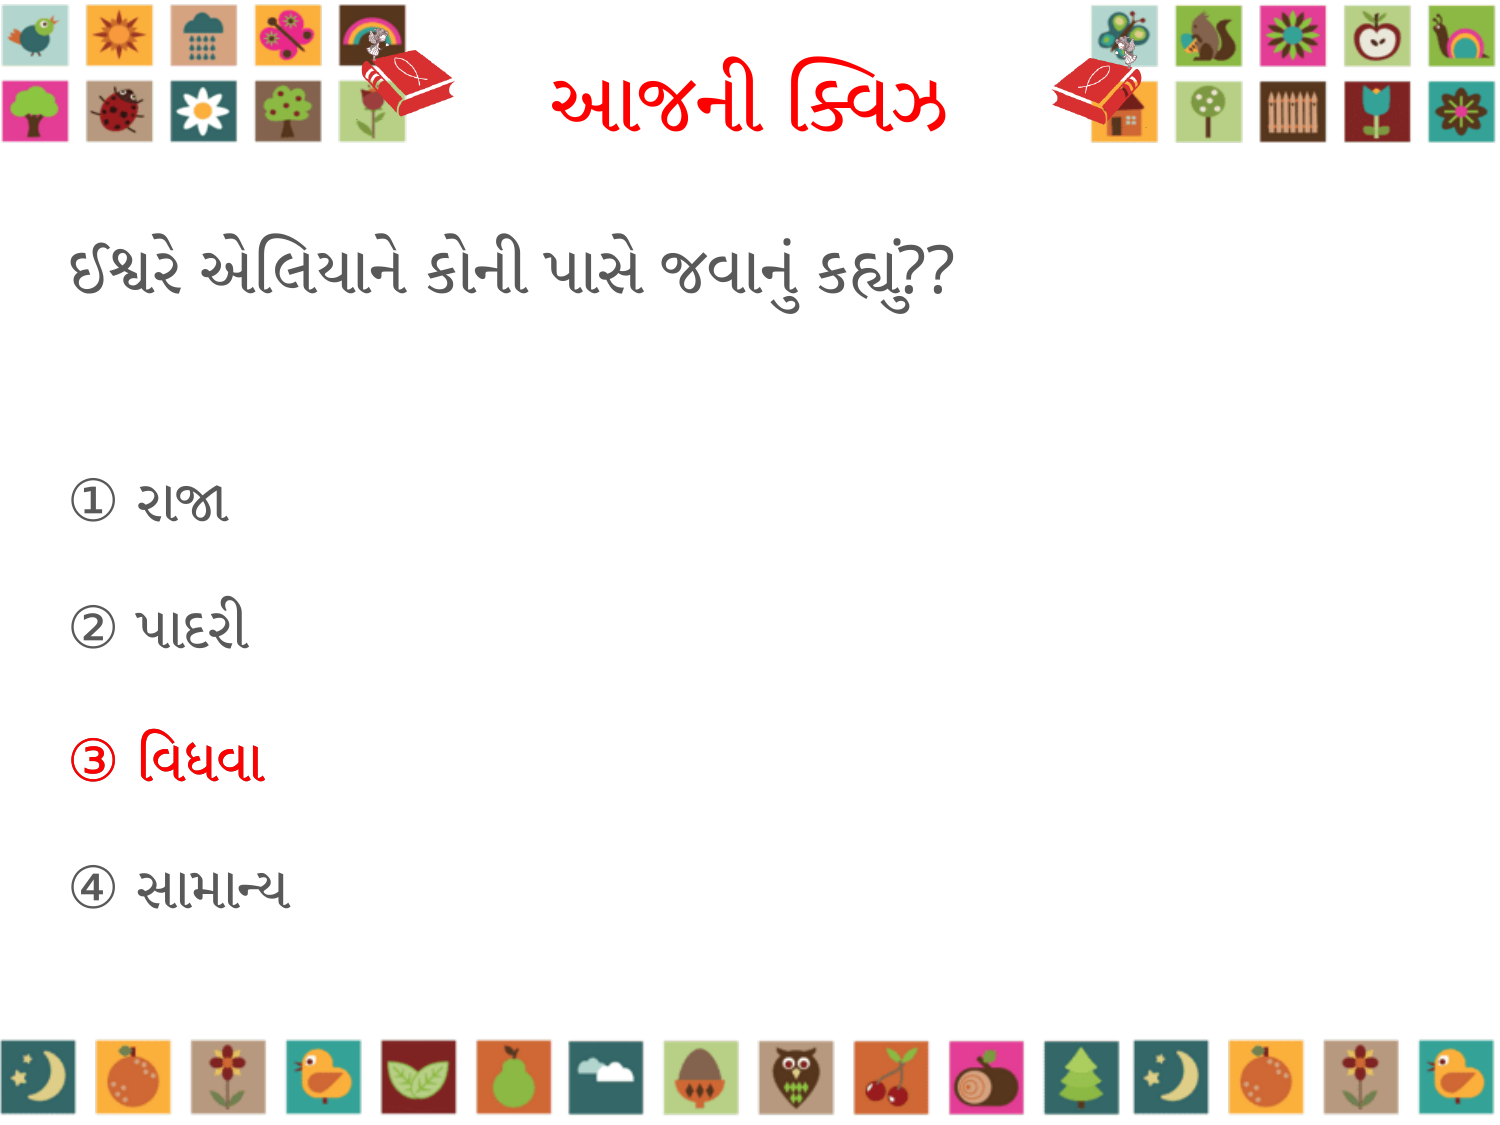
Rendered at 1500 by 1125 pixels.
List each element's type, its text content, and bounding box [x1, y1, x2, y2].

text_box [0, 1028, 1500, 1118]
text_box આજની ક્વિઝ [422, 41, 1081, 156]
text_box ③ વિધવા [53, 716, 1483, 801]
text_box ④ સામાન્ય [53, 842, 1483, 928]
text_box ② પાદરી [53, 582, 1436, 668]
text_box ① રાજા [53, 456, 1436, 541]
text_box ઈશ્વરે એલિયાને કોની પાસે જવાનું કહ્યું?? [53, 219, 1436, 315]
picture [0, 3, 487, 150]
picture [1019, 3, 1500, 150]
